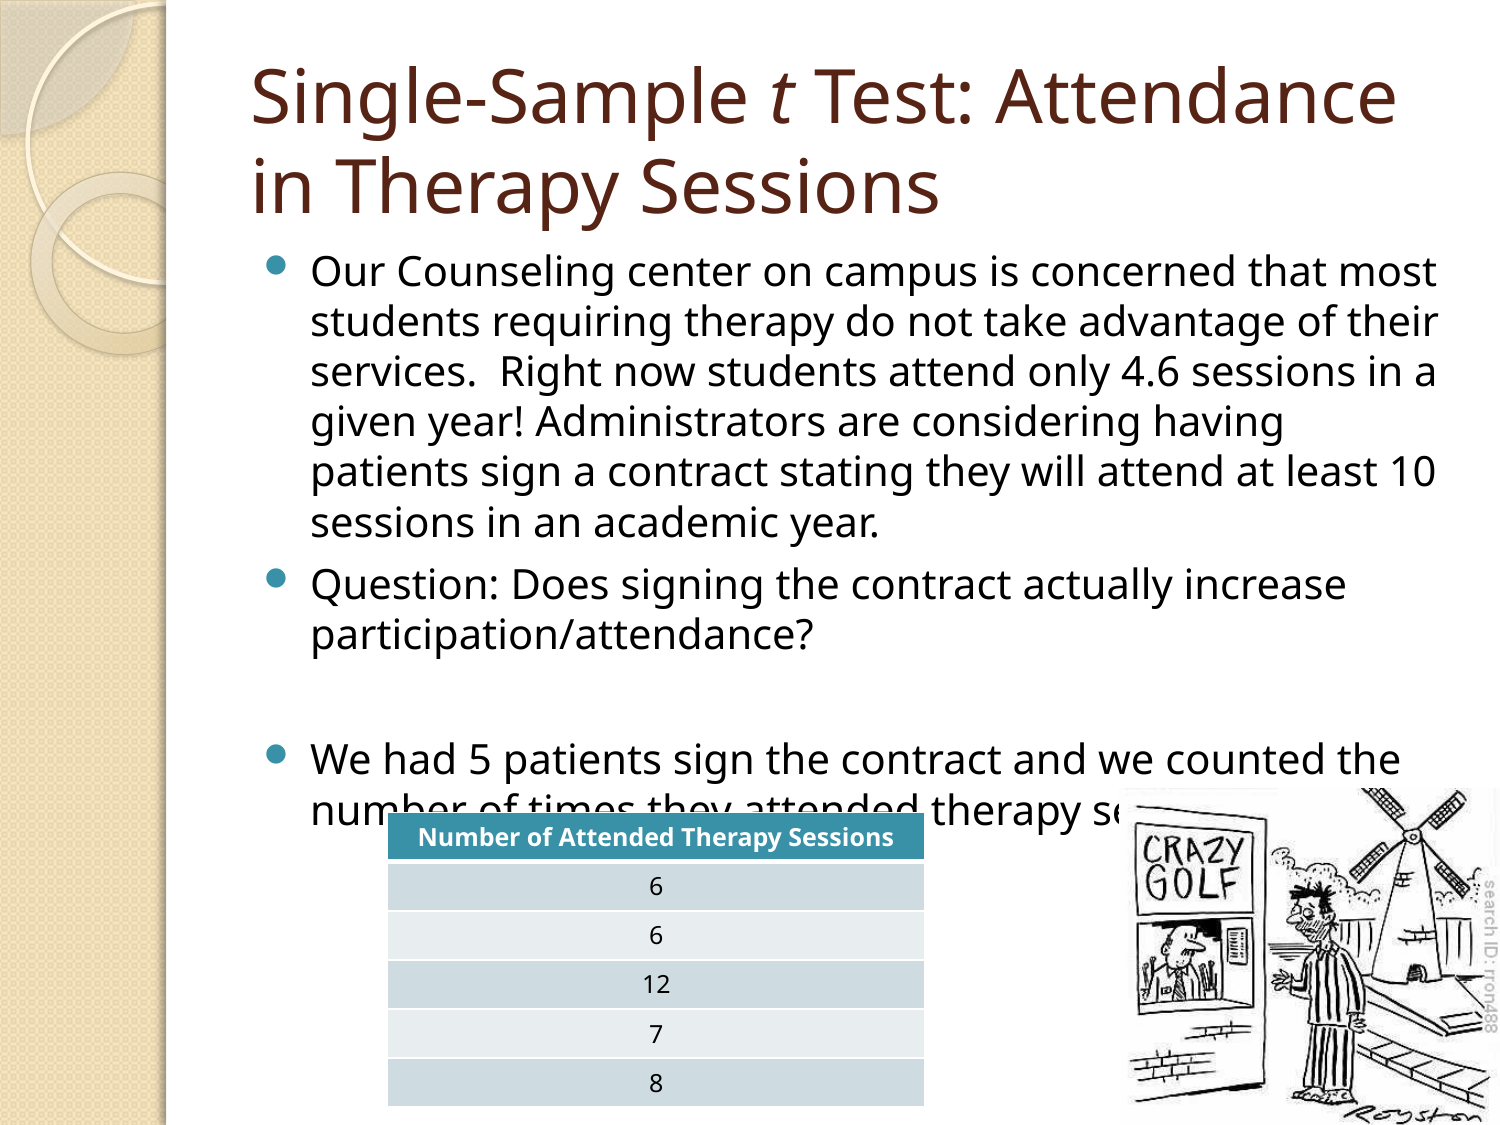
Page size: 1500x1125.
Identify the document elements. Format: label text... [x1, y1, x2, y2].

list Our Counseling center on campus is concerned that most students requiring therapy do not take advantage of their services. Right now students attend only 4.6 sessions in a given year! Administrators are considering having patients sign a contract stating they will attend at least 10 sessions in an academic year. Question: Does signing the contract actually increase participation/attendance? We had 5 patients sign the contract and we counted the number of times they attended therapy sessions [235, 237, 1466, 1025]
table_cell 6 [388, 864, 924, 910]
table_header Number of Attended Therapy Sessions [388, 813, 924, 859]
title Single-Sample t Test: Attendance in Therapy Sessions [235, 45, 1466, 233]
table_cell 12 [388, 961, 924, 1008]
table_cell 7 [388, 1010, 924, 1057]
table_cell 8 [388, 1059, 924, 1106]
table_cell 6 [388, 912, 924, 959]
picture [1118, 788, 1500, 1125]
